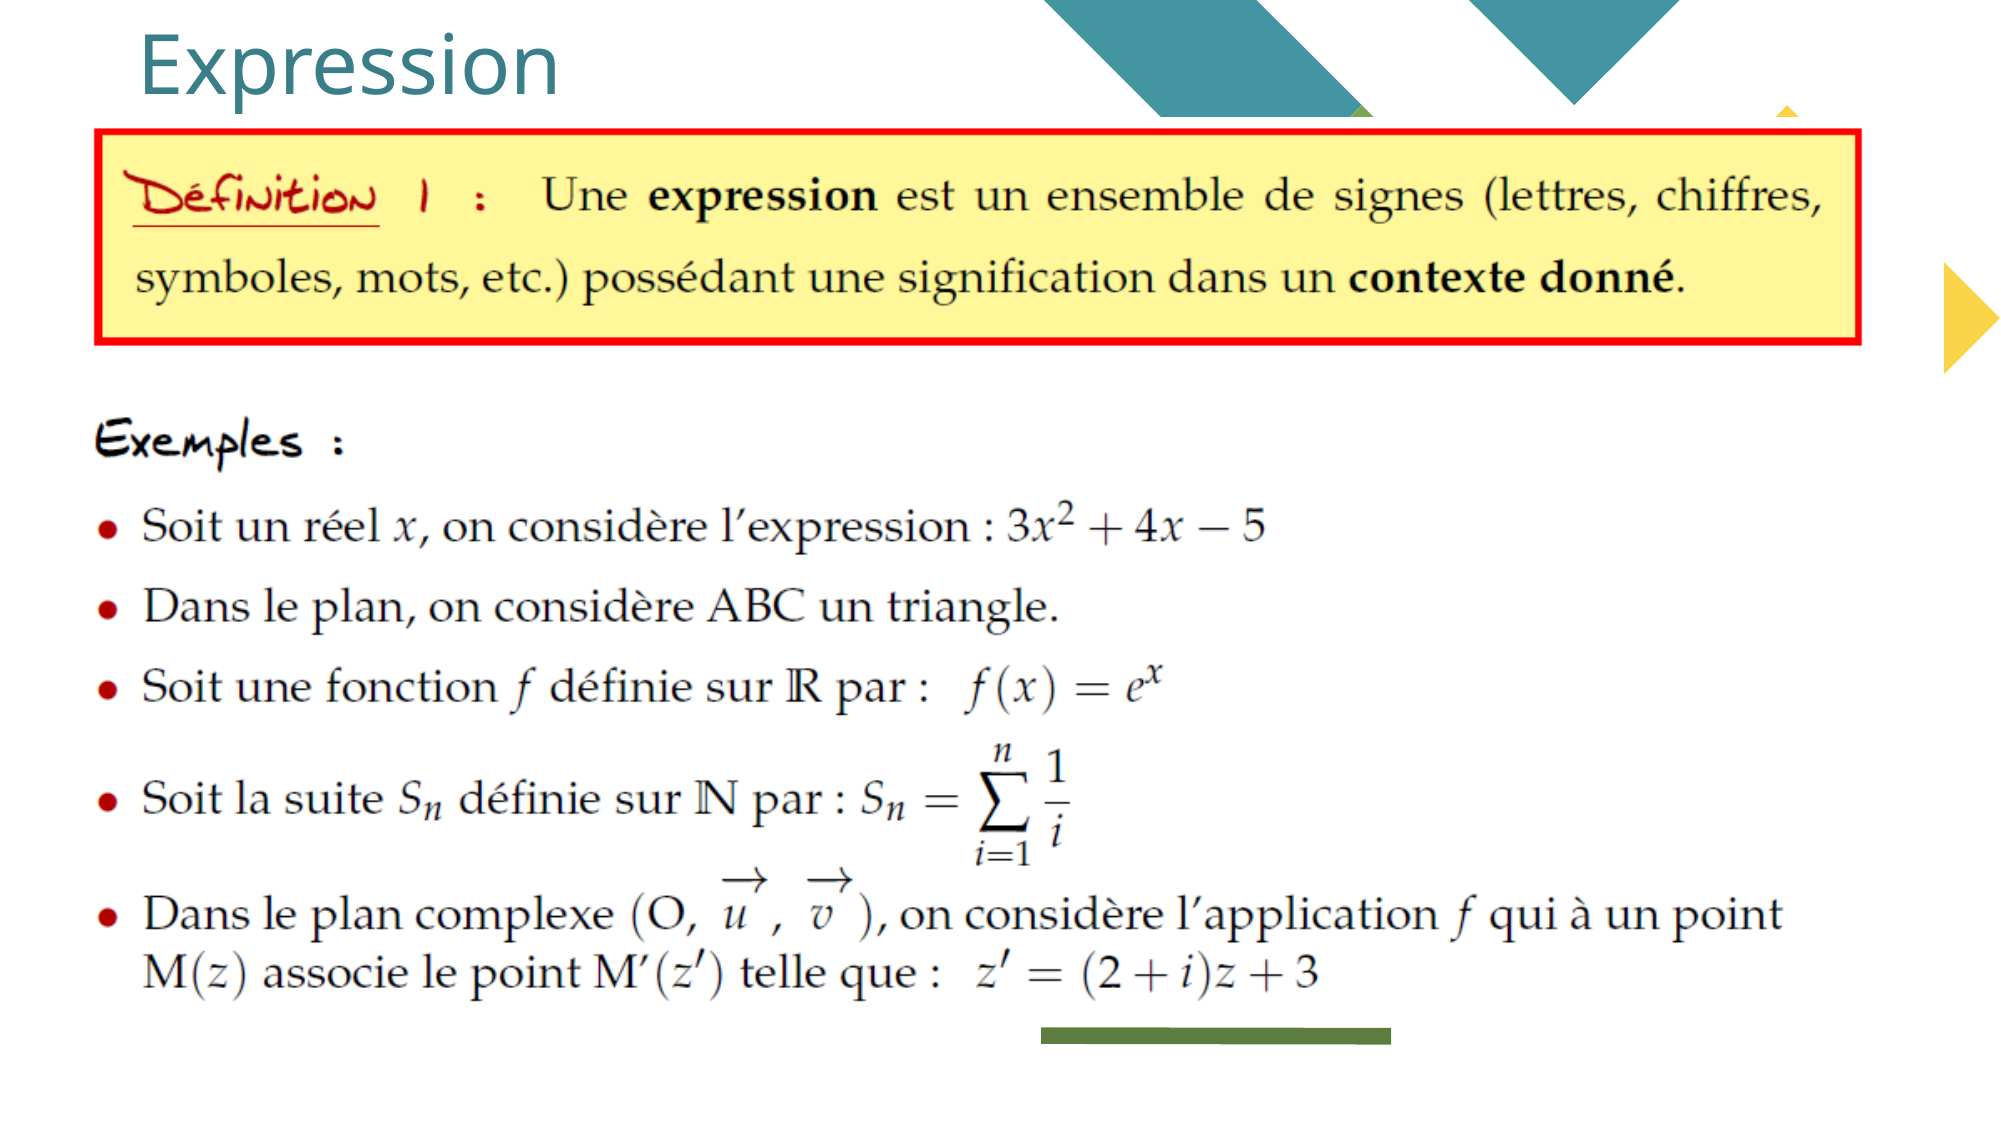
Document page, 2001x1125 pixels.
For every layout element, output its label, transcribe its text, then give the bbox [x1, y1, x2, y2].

picture [56, 117, 1944, 1008]
text_box Expression [123, 3, 716, 117]
